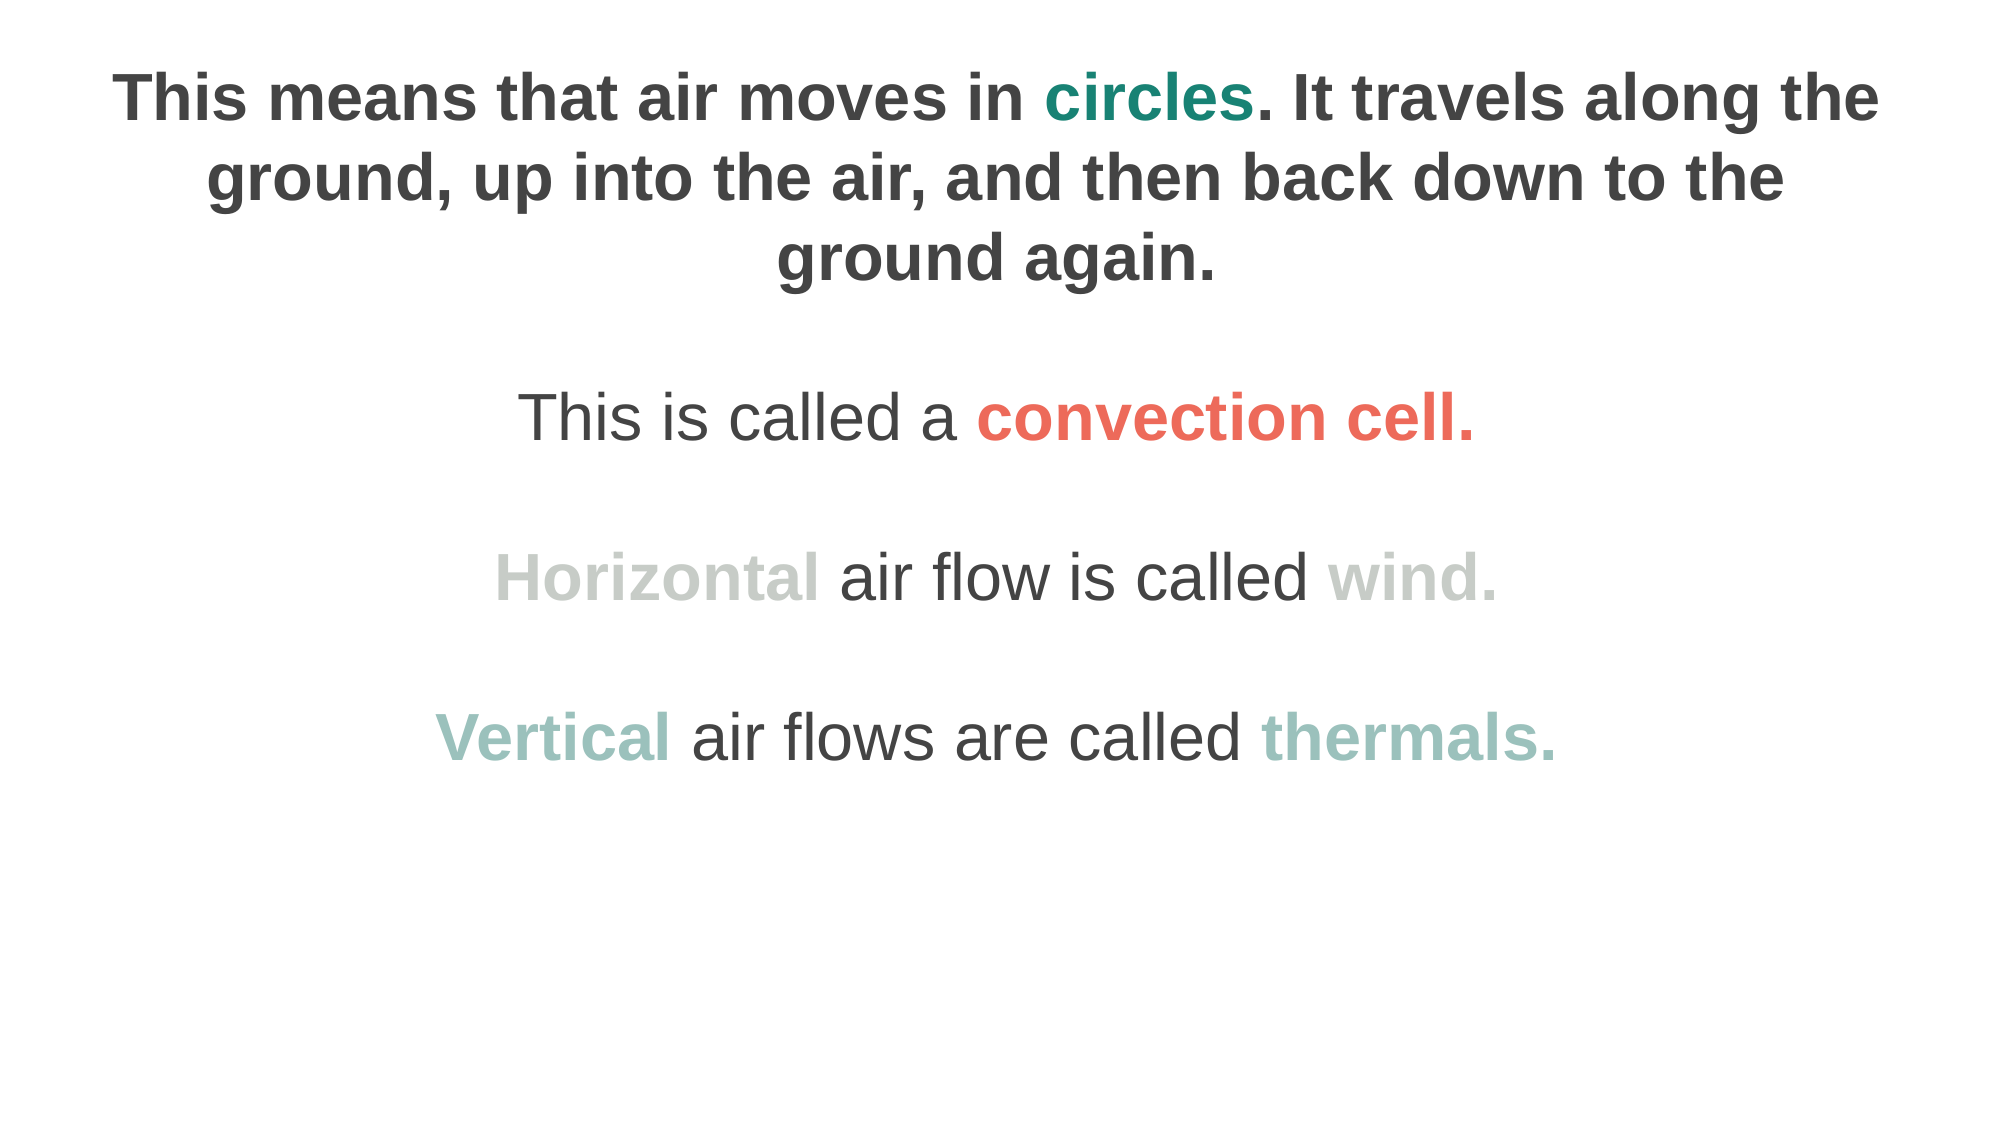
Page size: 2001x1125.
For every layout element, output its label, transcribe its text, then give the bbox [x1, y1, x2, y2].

text_box This means that air moves in circles. It travels along the ground, up into the air, and then back down to the ground again. This is called a convection cell. Horizontal air flow is called wind. Vertical air flows are called thermals. [96, 46, 1898, 861]
